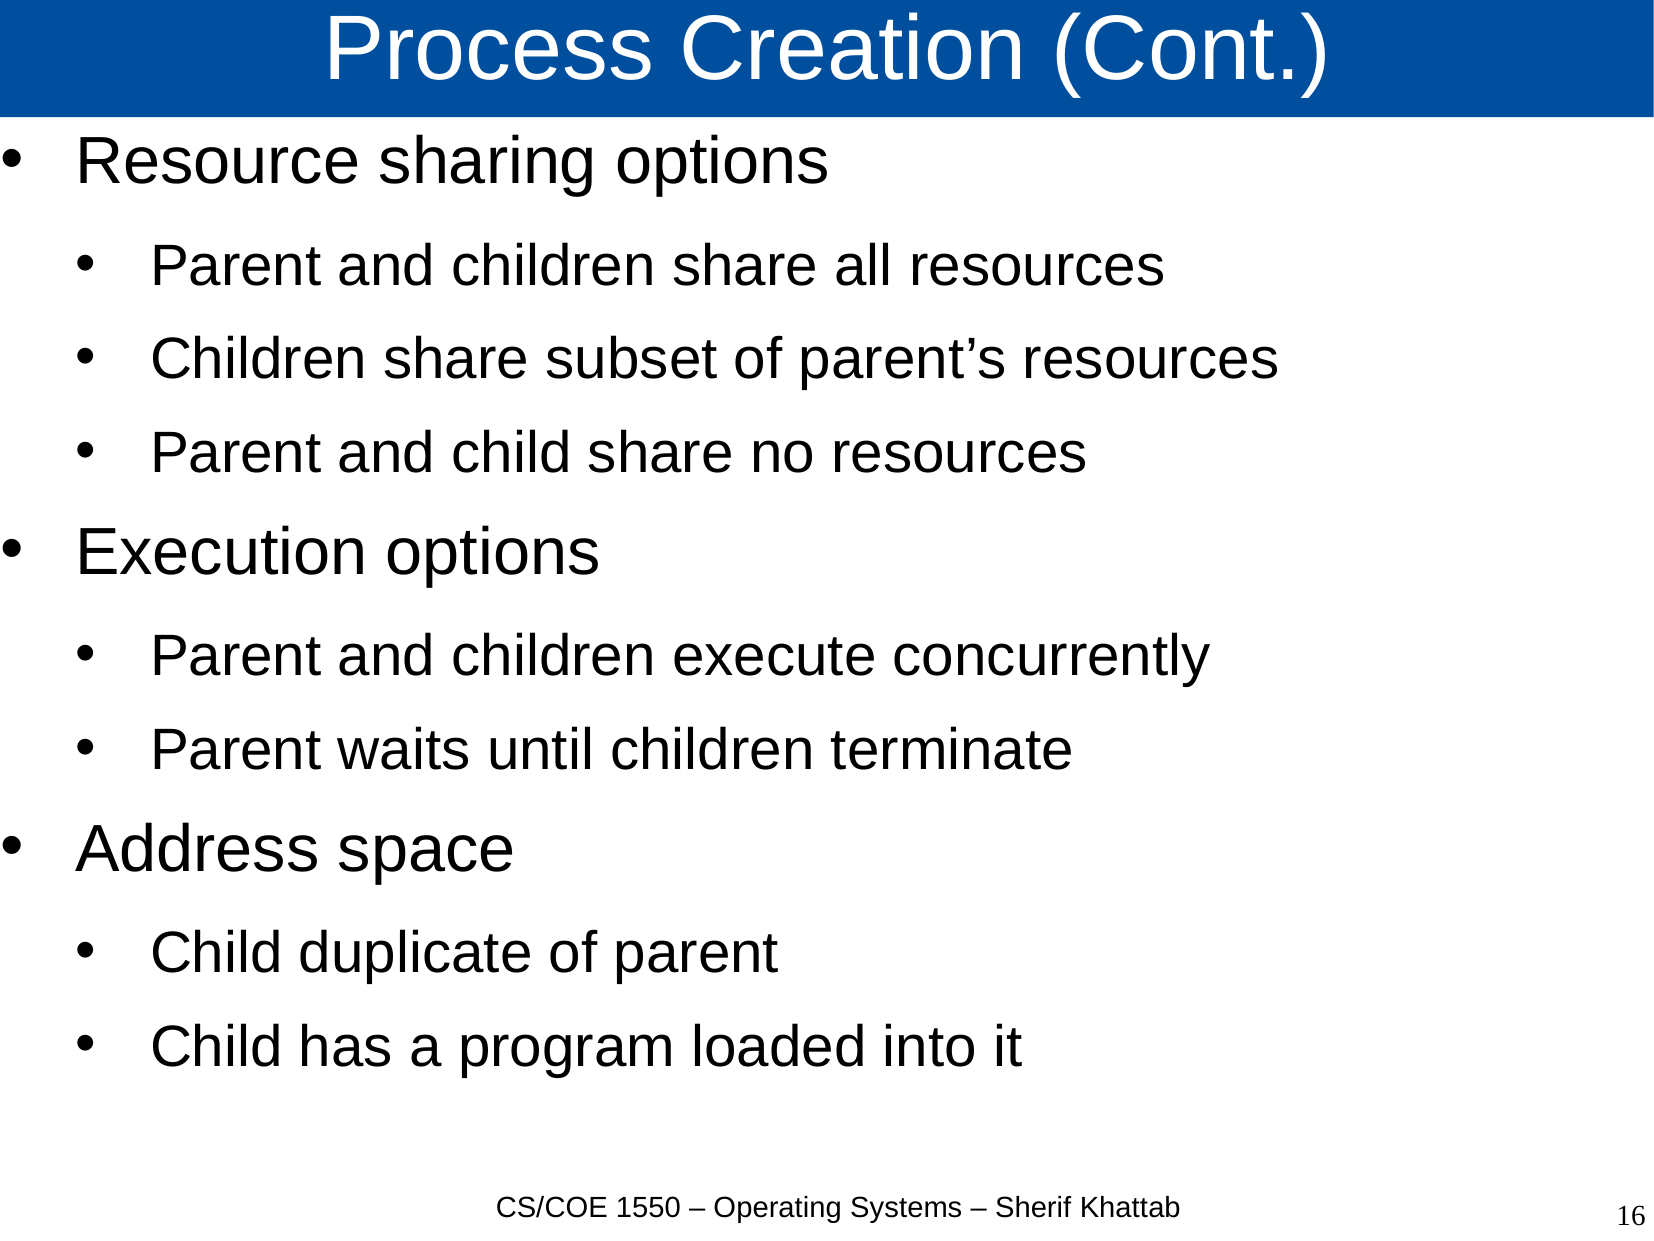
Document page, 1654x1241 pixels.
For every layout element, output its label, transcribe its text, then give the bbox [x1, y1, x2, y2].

slide_number 16 [1265, 1198, 1647, 1241]
list Resource sharing options Parent and children share all resources Children share subset of parent’s resources Parent and child share no resources Execution options Parent and children execute concurrently Parent waits until children terminate Address space Child duplicate of parent Child has a program loaded into it [0, 117, 1654, 1195]
footer CS/COE 1550 – Operating Systems – Sherif Khattab [460, 1190, 1217, 1241]
title Process Creation (Cont.) [0, 0, 1654, 117]
